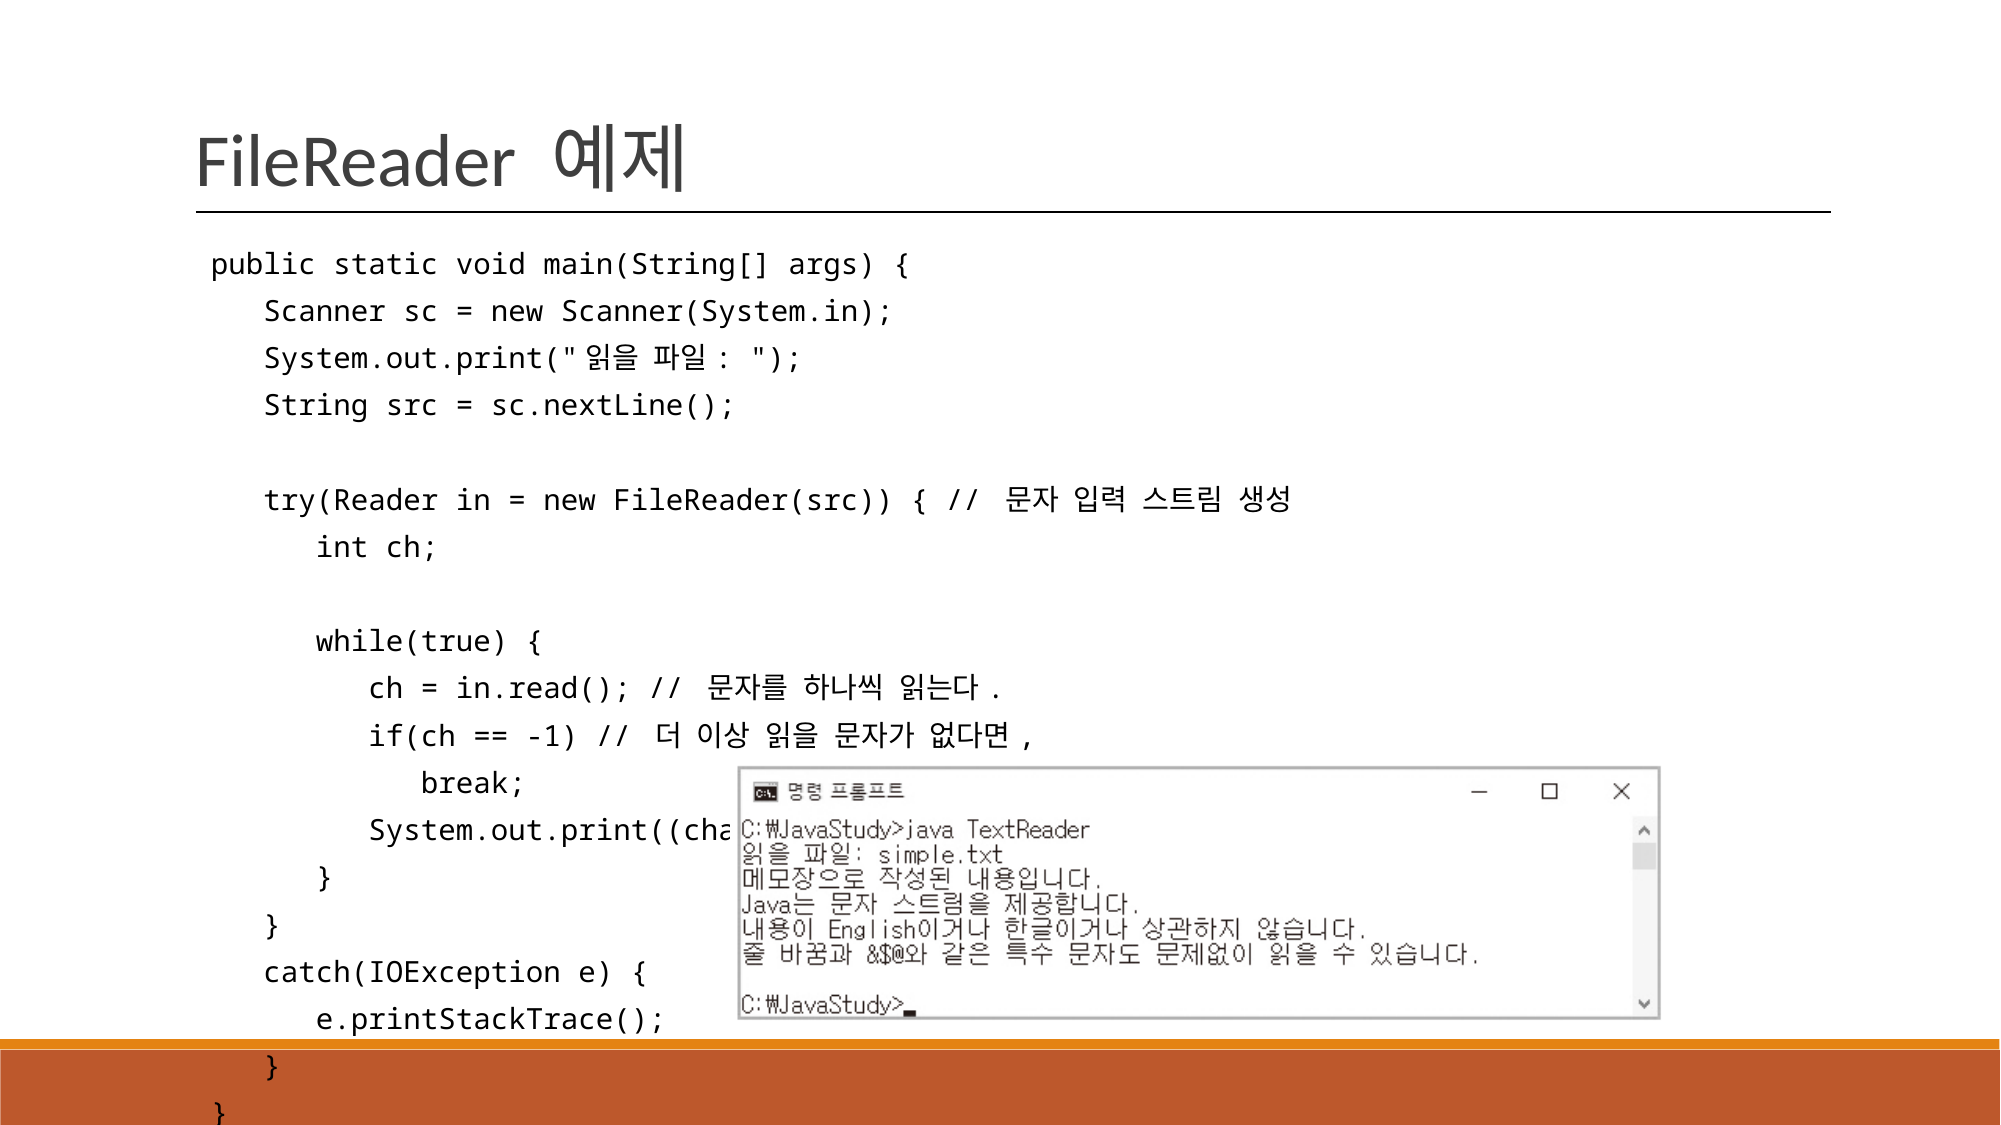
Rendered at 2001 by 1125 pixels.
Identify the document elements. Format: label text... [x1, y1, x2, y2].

text_box FileReader 예제 [179, 20, 1830, 210]
text_box public static void main(String[] args) { Scanner sc = new Scanner(System.in); System.out.print("읽을 파일: "); String src = sc.nextLine(); try(Reader in = new FileReader(src)) { // 문자 입력 스트림 생성 int ch; while(true) { ch = in.read(); // 문자를 하나씩 읽는다. if(ch == -1) // 더 이상 읽을 문자가 없다면, break; System.out.print((char)ch); // 문자를 하나씩 출력한다. } } catch(IOException e) { e.printStackTrace(); } } [195, 225, 1701, 1125]
picture [730, 756, 1672, 1031]
